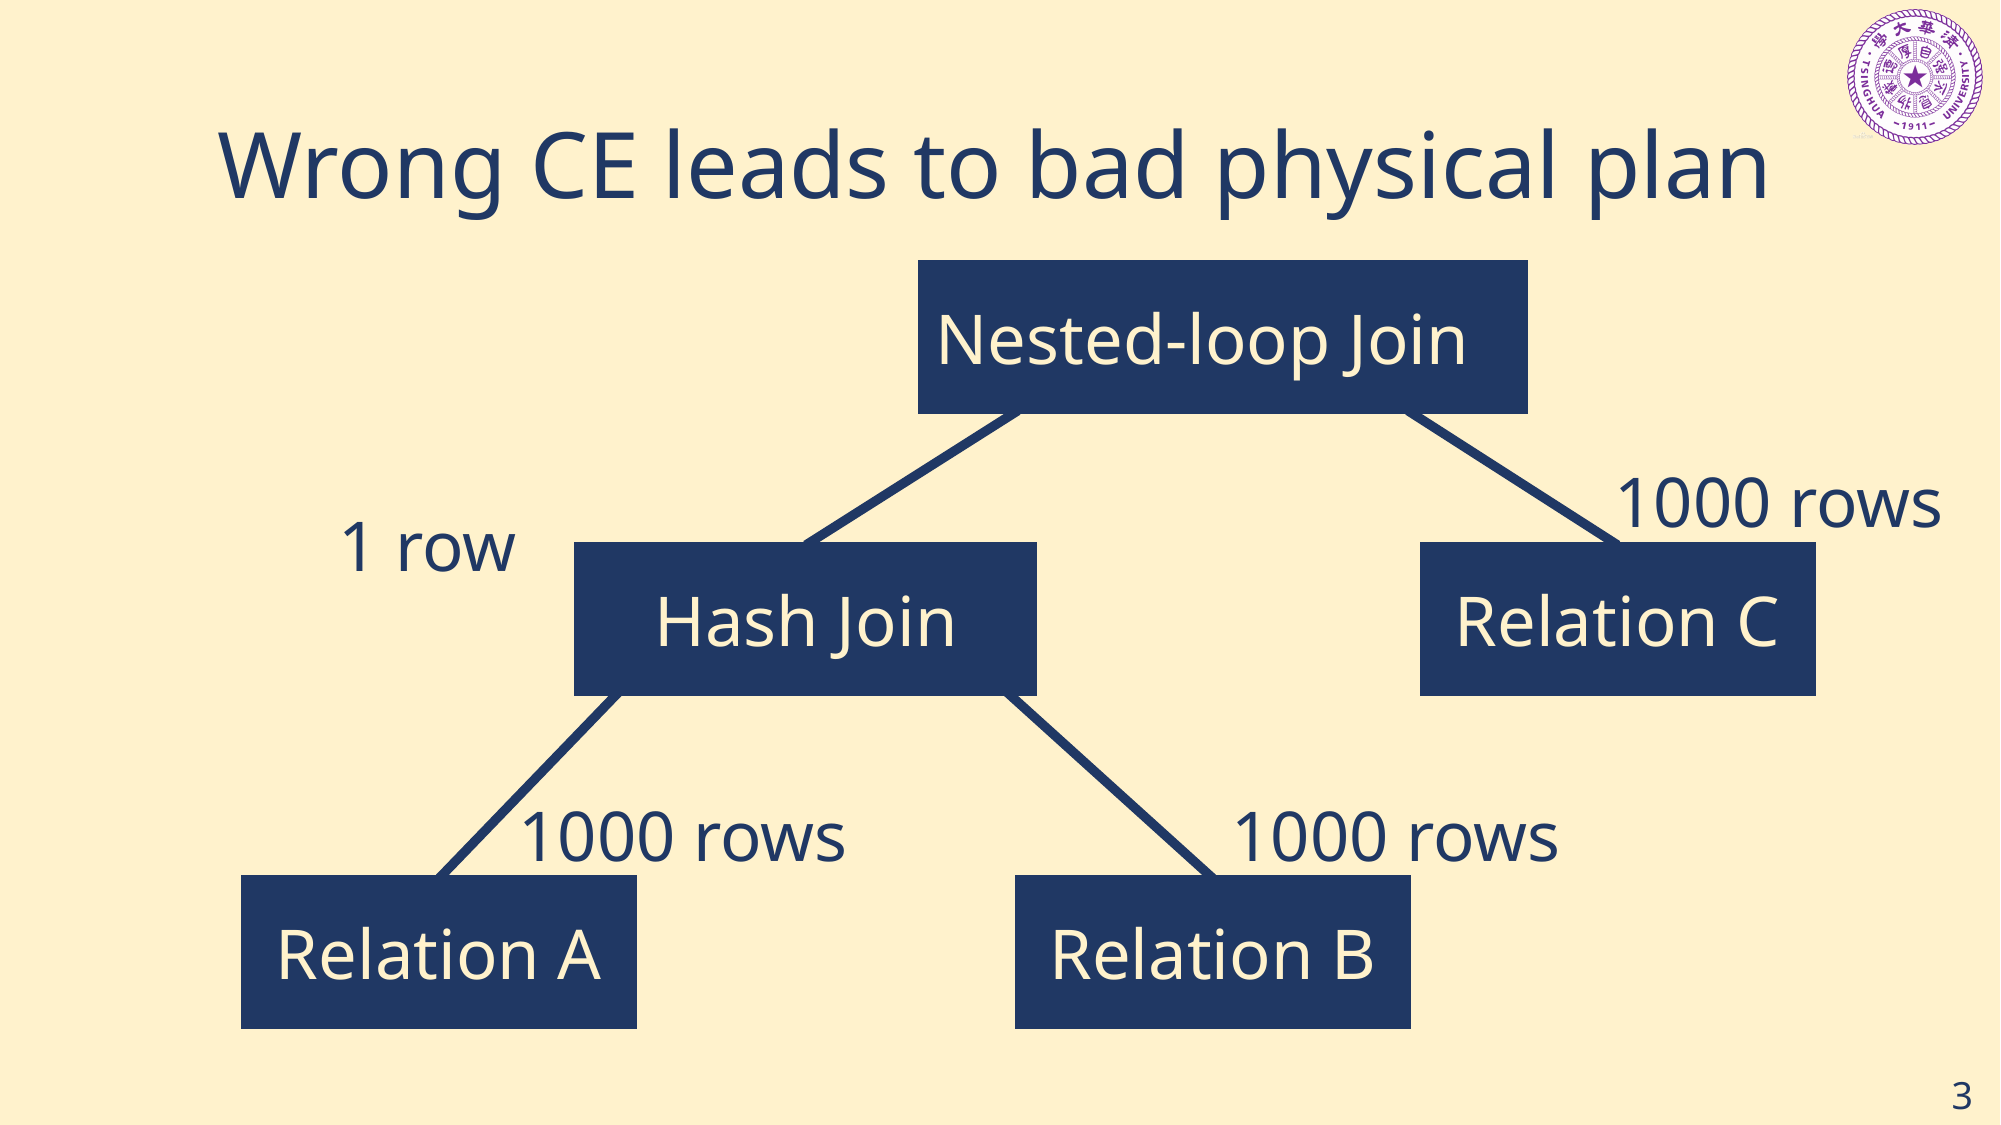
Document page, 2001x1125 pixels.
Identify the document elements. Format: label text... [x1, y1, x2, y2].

text_box 3 [1936, 1064, 2000, 1125]
picture [1846, 9, 1983, 145]
text_box 1000 rows [1216, 785, 1600, 883]
text_box Nested-loop Join [920, 262, 1526, 412]
text_box 1000 rows [503, 785, 887, 883]
text_box 1000 rows [1618, 451, 1983, 549]
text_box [1407, 410, 1618, 546]
text_box Hash Join [576, 544, 1035, 694]
text_box Relation A [243, 877, 635, 1027]
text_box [1007, 692, 1213, 879]
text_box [439, 692, 619, 879]
text_box Relation C [1422, 544, 1814, 694]
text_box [805, 410, 1018, 546]
text_box 1 row [323, 495, 561, 593]
title Wrong CE leads to bad physical plan [111, 59, 1881, 278]
text_box Relation B [1017, 877, 1409, 1027]
